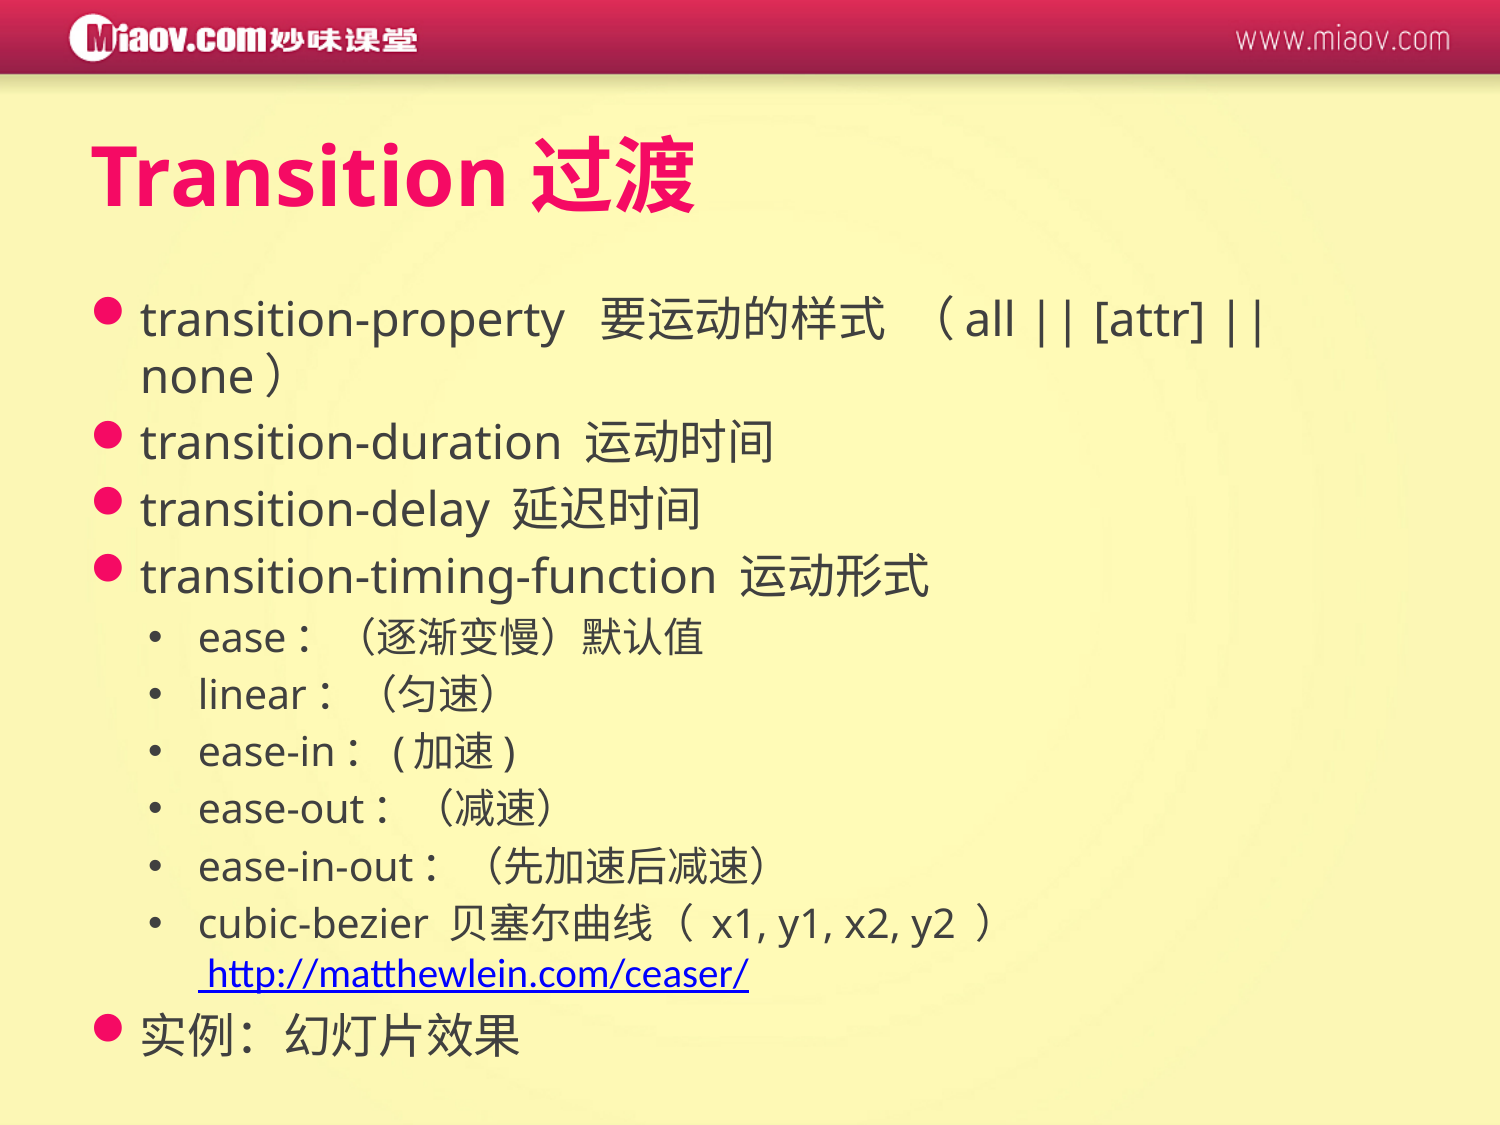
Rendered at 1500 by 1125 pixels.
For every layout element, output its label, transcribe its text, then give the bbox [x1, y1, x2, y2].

picture [0, 0, 1500, 1125]
list transition-property 要运动的样式 （all || [attr] || none） transition-duration 运动时间 transition-delay 延迟时间 transition-timing-function 运动形式 ease：（逐渐变慢）默认值 linear：（匀速） ease-in：(加速) ease-out：（减速） ease-in-out：（先加速后减速） cubic-bezier 贝塞尔曲线（ x1, y1, x2, y2 ） http://matthewlein.com/ceaser/ 实例：幻灯片效果 [75, 280, 1425, 1079]
title Transition过渡 [75, 79, 1425, 268]
